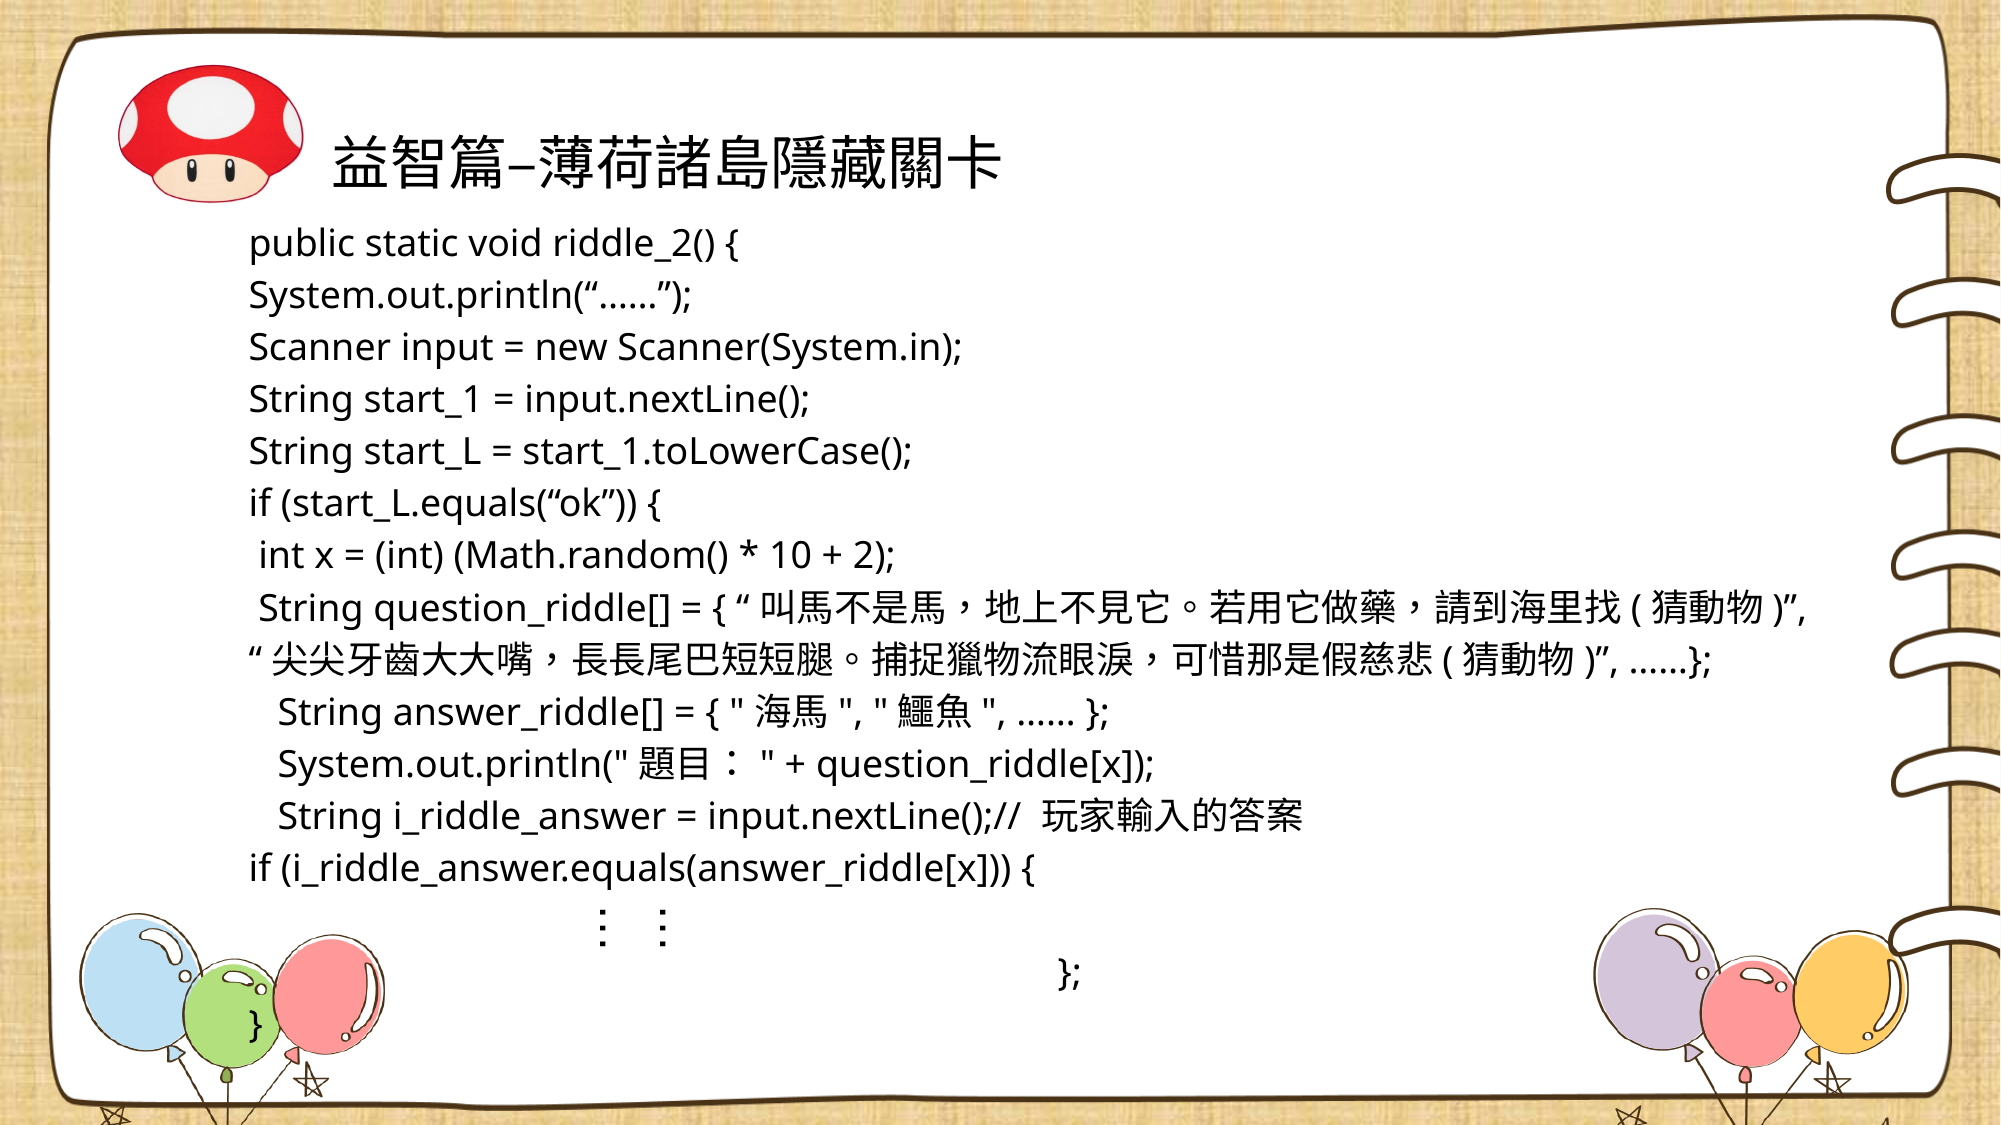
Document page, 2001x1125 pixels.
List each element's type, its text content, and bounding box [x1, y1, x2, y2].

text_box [117, 64, 1260, 205]
text_box public static void riddle_2() { System.out.println(“……”); Scanner input = new Scanner(System.in); String start_1 = input.nextLine(); String start_L = start_1.toLowerCase(); if (start_L.equals(“ok”)) { int x = (int) (Math.random() * 10 + 2); String question_riddle[] = { “叫馬不是馬，地上不見它。若用它做藥，請到海里找(猜動物)”, “尖尖牙齒大大嘴，長長尾巴短短腿。捕捉獵物流眼淚，可惜那是假慈悲(猜動物)”, ……}; String answer_riddle[] = { "海馬", "鱷魚", …… }; System.out.println("題目：" + question_riddle[x]); String i_riddle_answer = input.nextLine();// 玩家輸入的答案 if (i_riddle_answer.equals(answer_riddle[x])) { }; } [233, 204, 1841, 1114]
picture [0, 0, 2001, 1125]
text_box …… [626, 888, 718, 1018]
